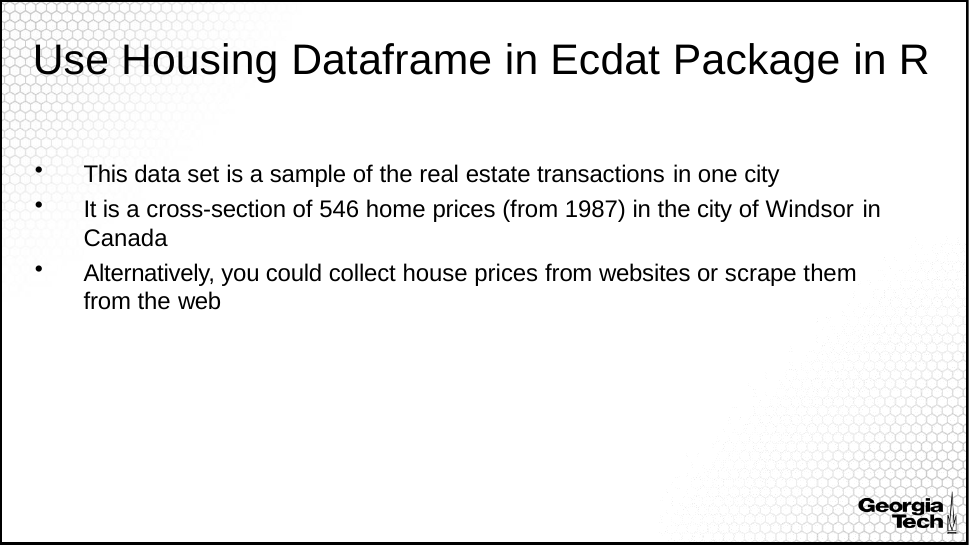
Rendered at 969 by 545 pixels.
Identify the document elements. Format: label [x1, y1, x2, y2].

text_box [0, 0, 968, 545]
